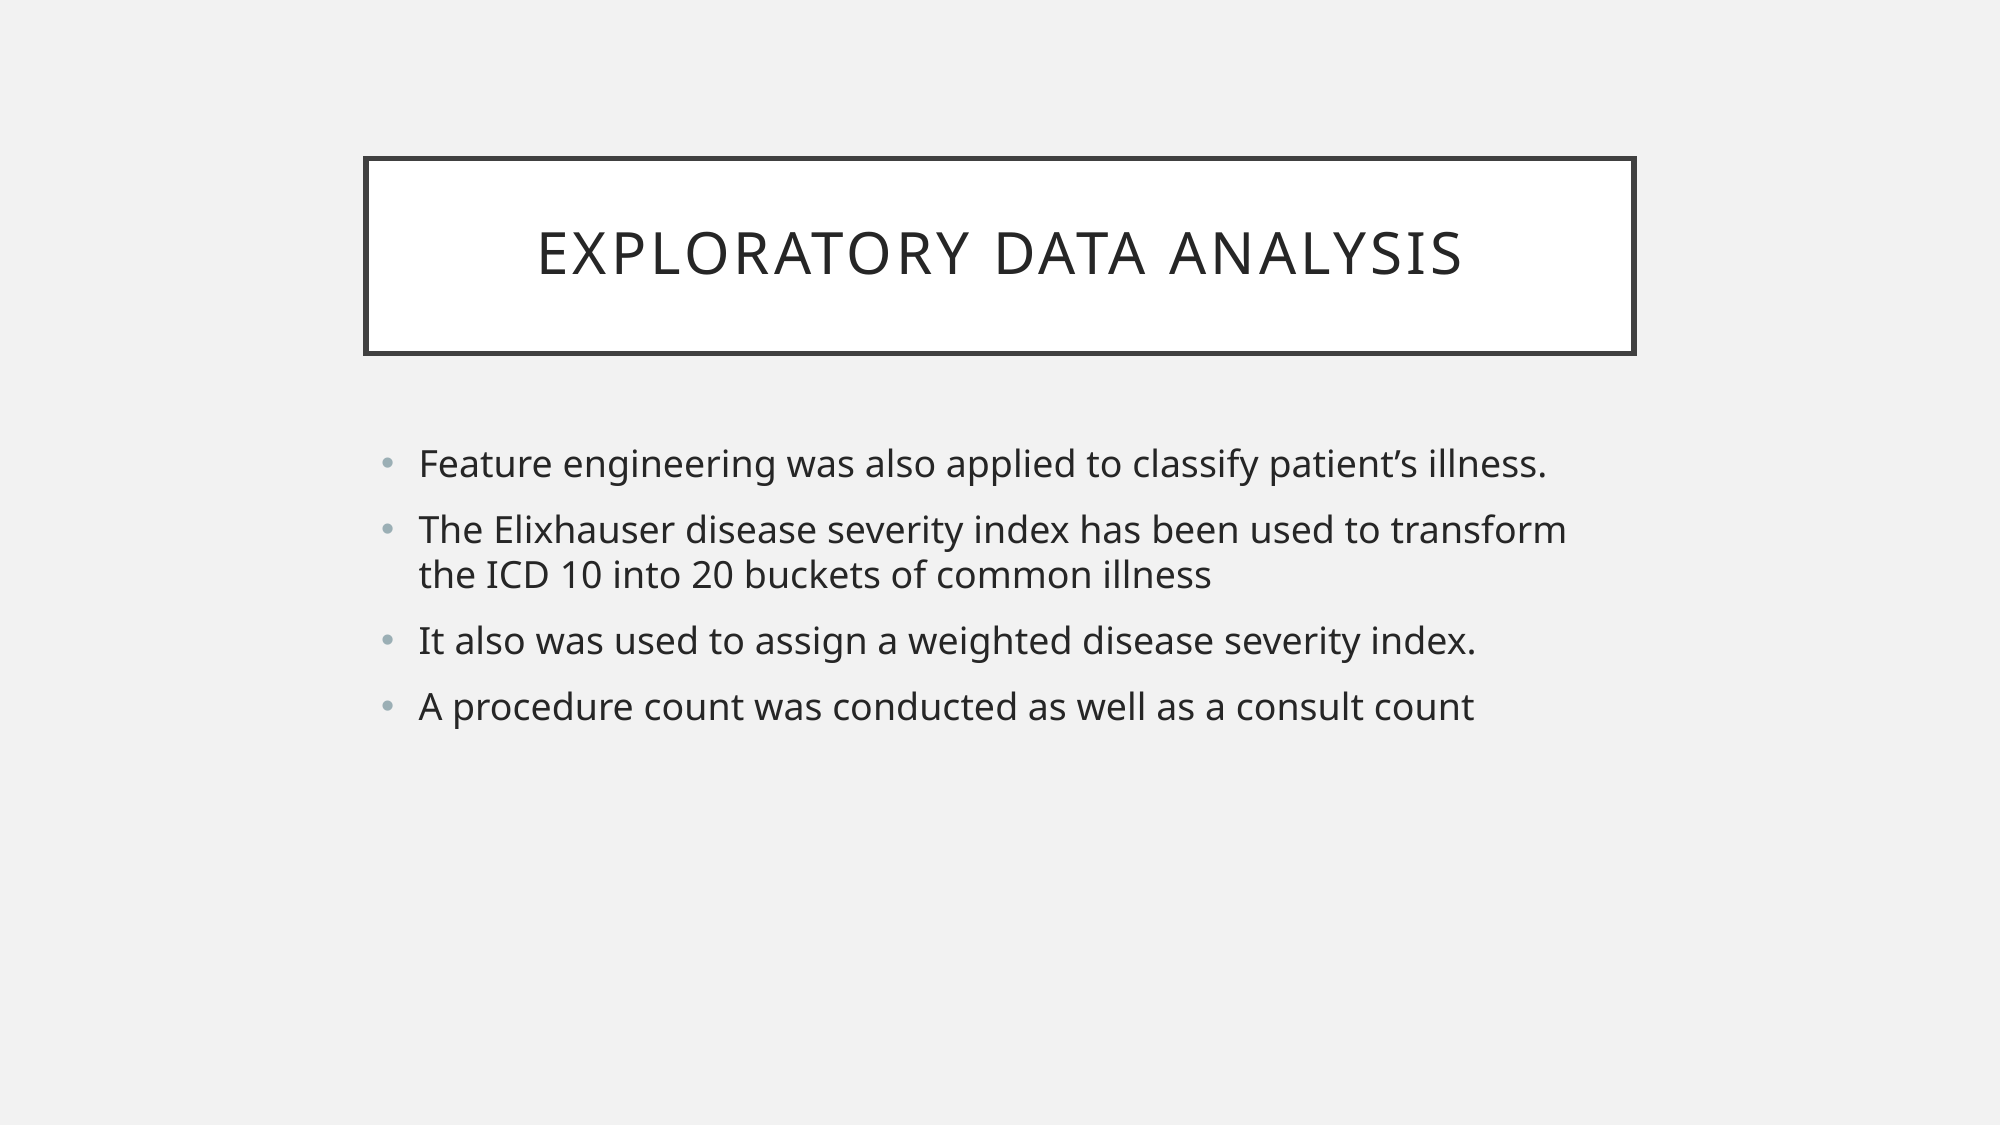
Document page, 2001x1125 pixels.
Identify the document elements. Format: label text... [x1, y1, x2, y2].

title Exploratory data analysis [363, 156, 1637, 356]
list Feature engineering was also applied to classify patient’s illness. The Elixhauser disease severity index has been used to transform the ICD 10 into 20 buckets of common illness It also was used to assign a weighted disease severity index. A procedure count was conducted as well as a consult count [366, 432, 1634, 942]
